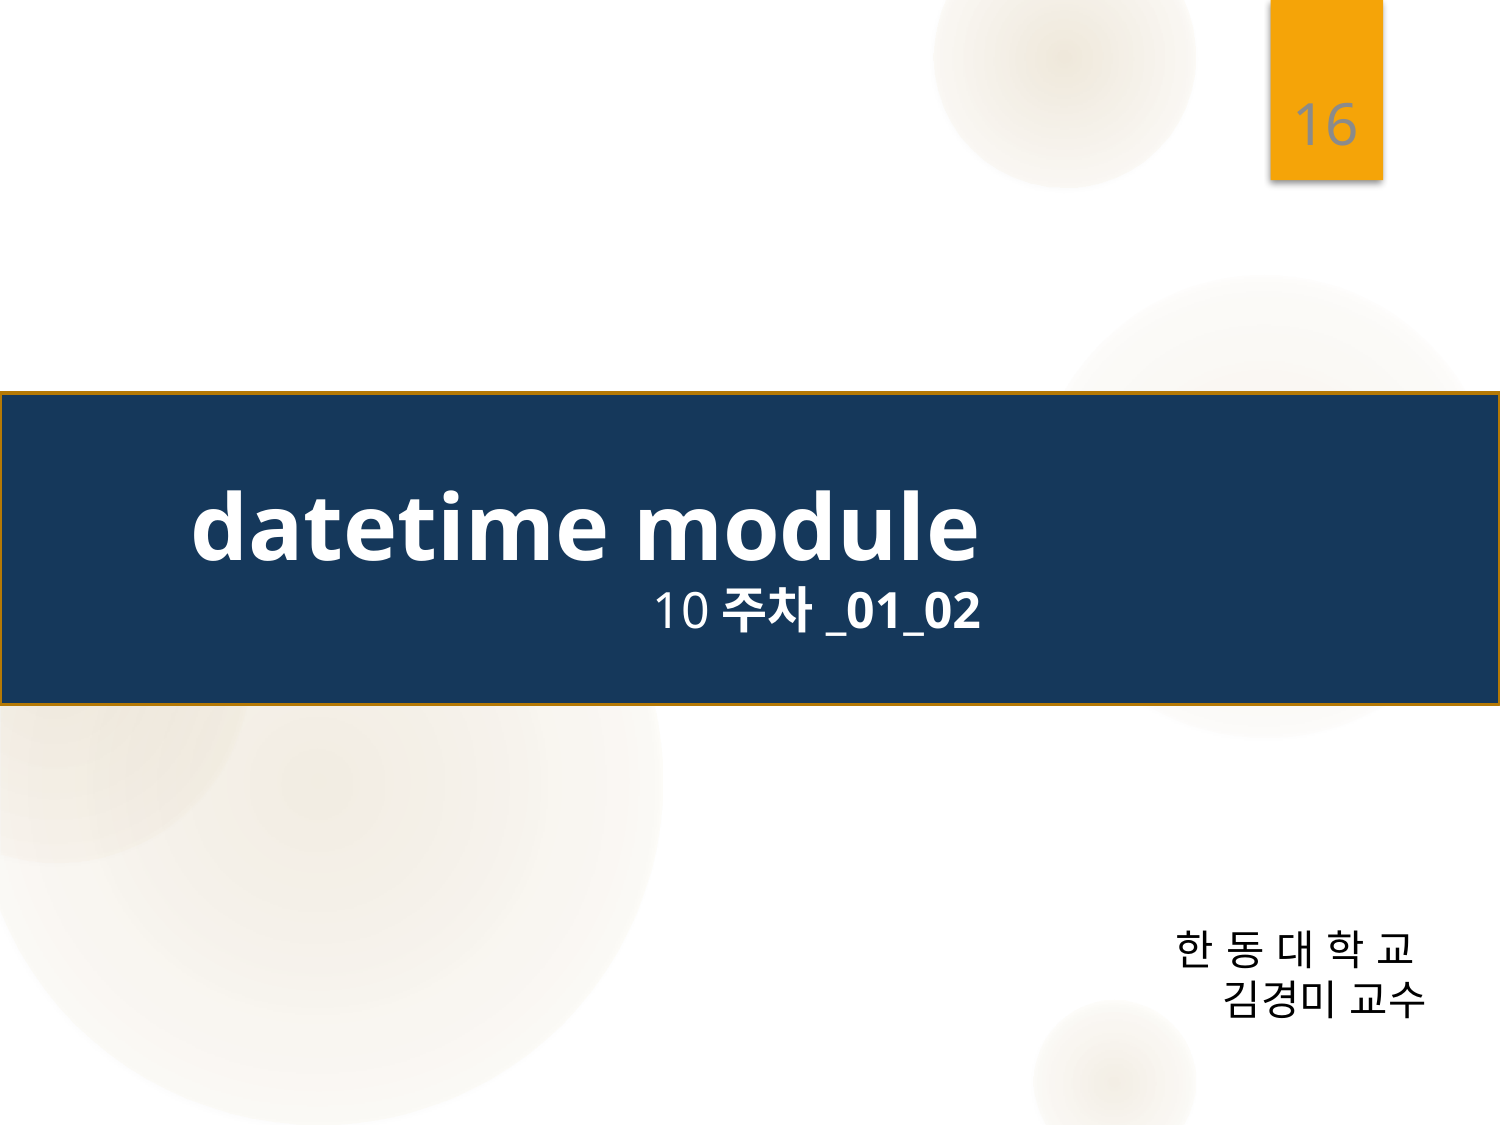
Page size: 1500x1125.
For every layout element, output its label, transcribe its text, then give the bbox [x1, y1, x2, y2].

slide_number 16 [1273, 48, 1378, 175]
text_box [0, 391, 1500, 706]
subtitle 한 동 대 학 교 김경미 교수 [979, 806, 1443, 1031]
title datetime module 10주차_01_02 [83, 441, 996, 666]
